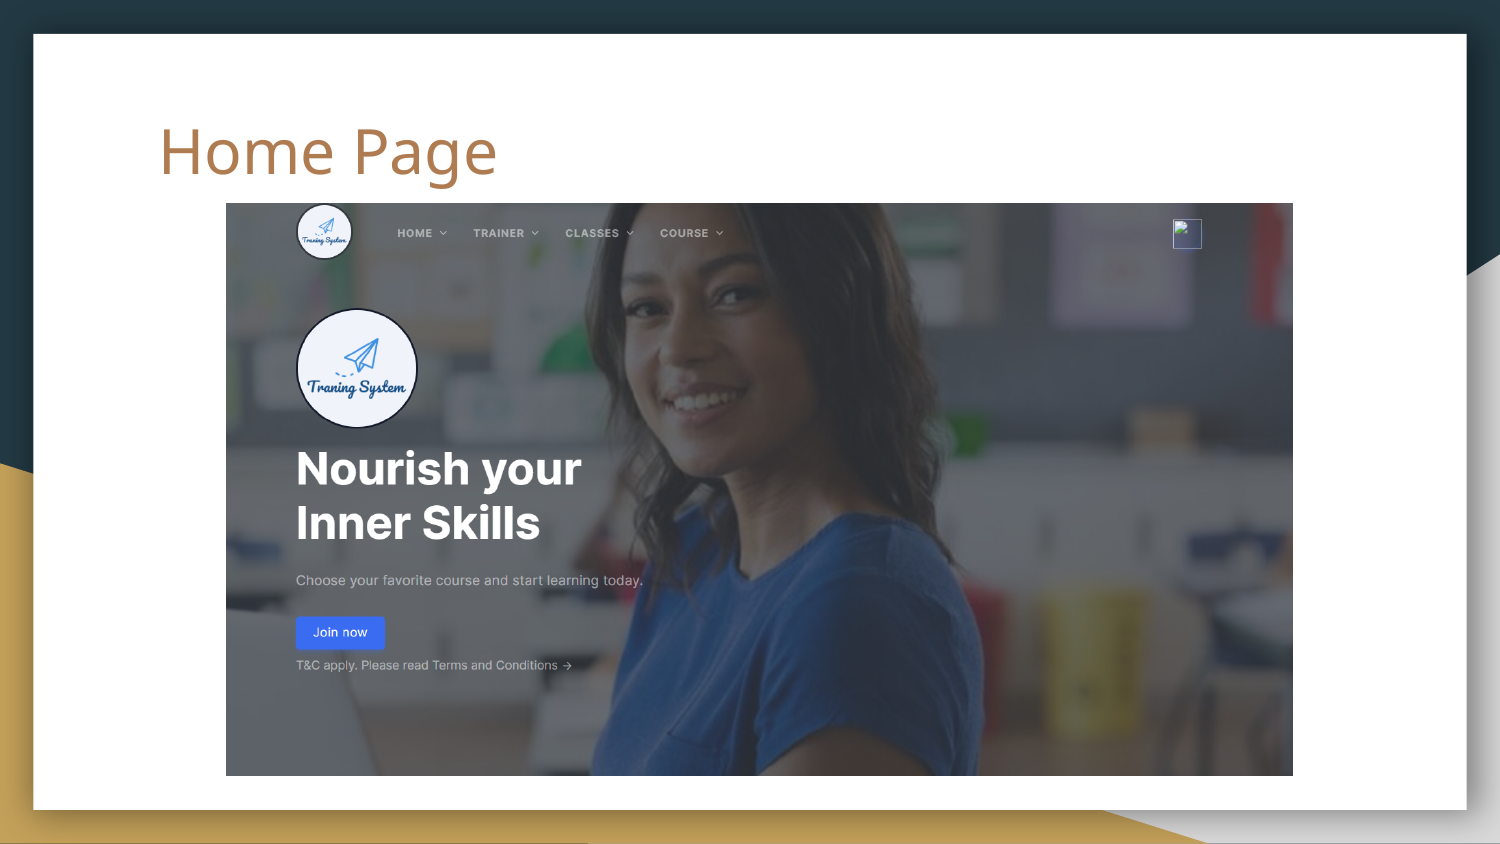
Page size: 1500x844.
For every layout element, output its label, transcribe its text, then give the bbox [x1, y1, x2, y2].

title Home Page [143, 97, 692, 204]
picture [225, 203, 1293, 776]
